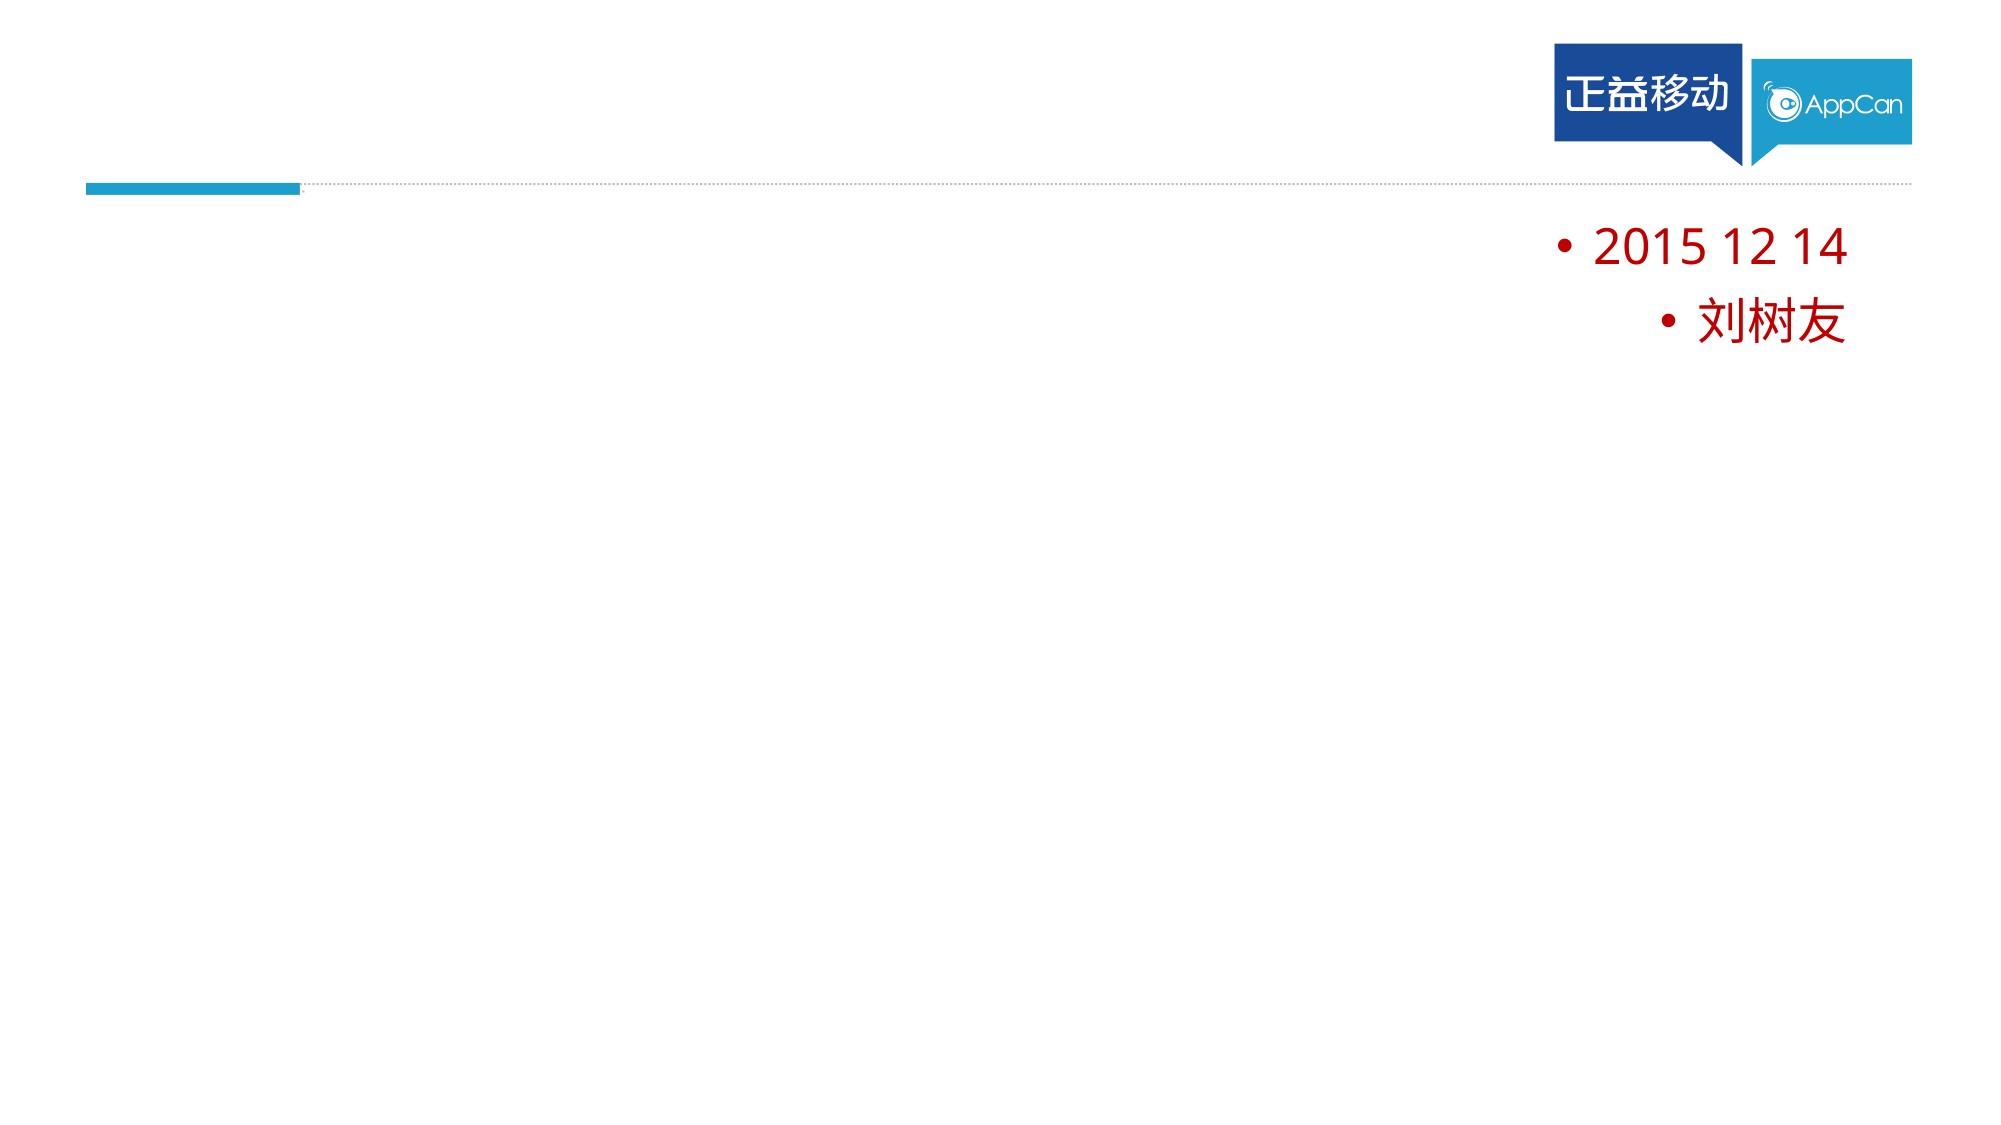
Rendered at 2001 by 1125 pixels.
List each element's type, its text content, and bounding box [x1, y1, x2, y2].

list 2015 12 14 刘树友 [137, 213, 1863, 1014]
picture [0, 0, 2001, 1125]
